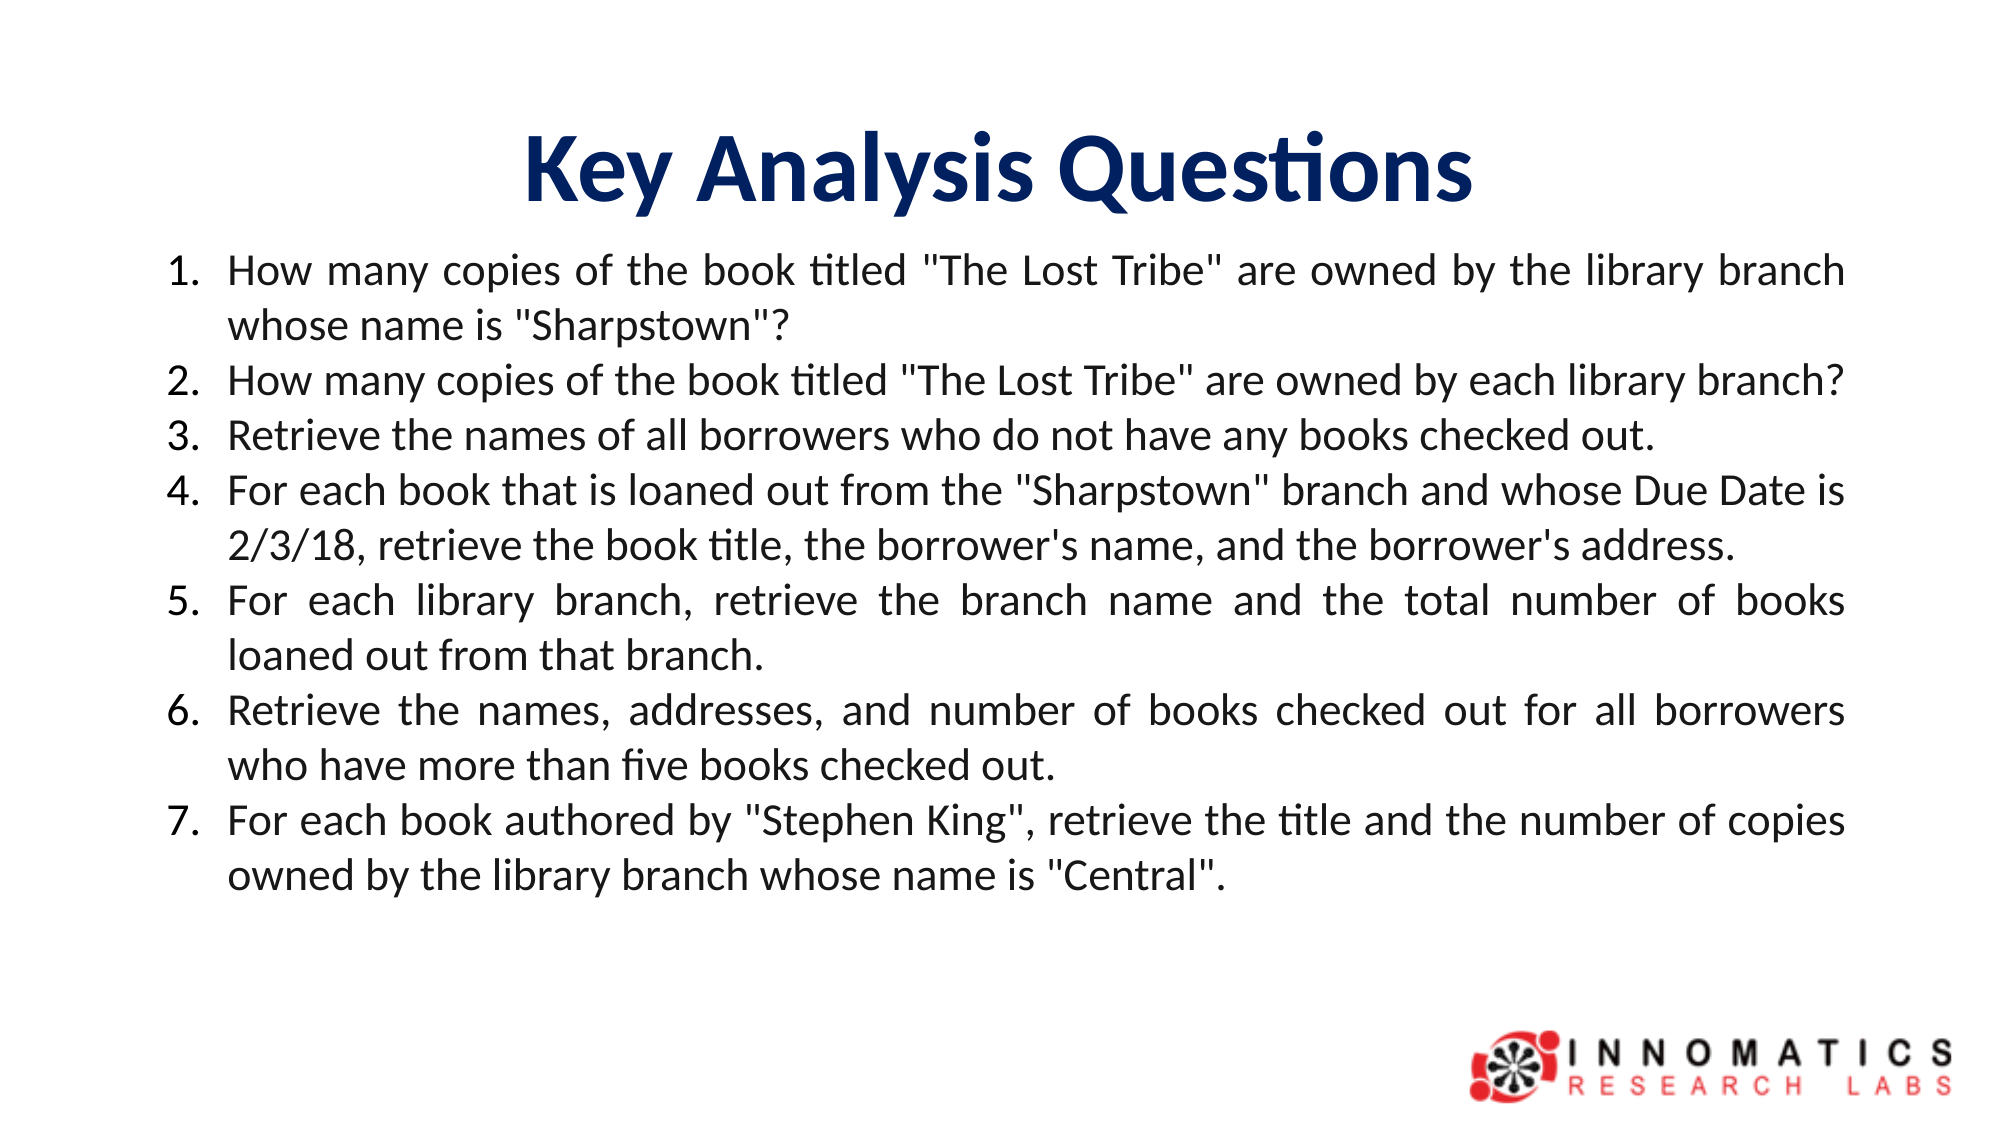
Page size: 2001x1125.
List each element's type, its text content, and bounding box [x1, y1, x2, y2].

title Key Analysis Questions [137, 59, 1863, 232]
picture [1445, 1014, 1975, 1125]
list How many copies of the book titled "The Lost Tribe" are owned by the library branch whose name is "Sharpstown"? How many copies of the book titled "The Lost Tribe" are owned by each library branch? Retrieve the names of all borrowers who do not have any books checked out. For each book that is loaned out from the "Sharpstown" branch and whose Due Date is 2/3/18, retrieve the book title, the borrower's name, and the borrower's address. For each library branch, retrieve the branch name and the total number of books loaned out from that branch. Retrieve the names, addresses, and number of books checked out for all borrowers who have more than five books checked out. For each book authored by "Stephen King", retrieve the title and the number of copies owned by the library branch whose name is "Central". [137, 232, 1863, 1014]
